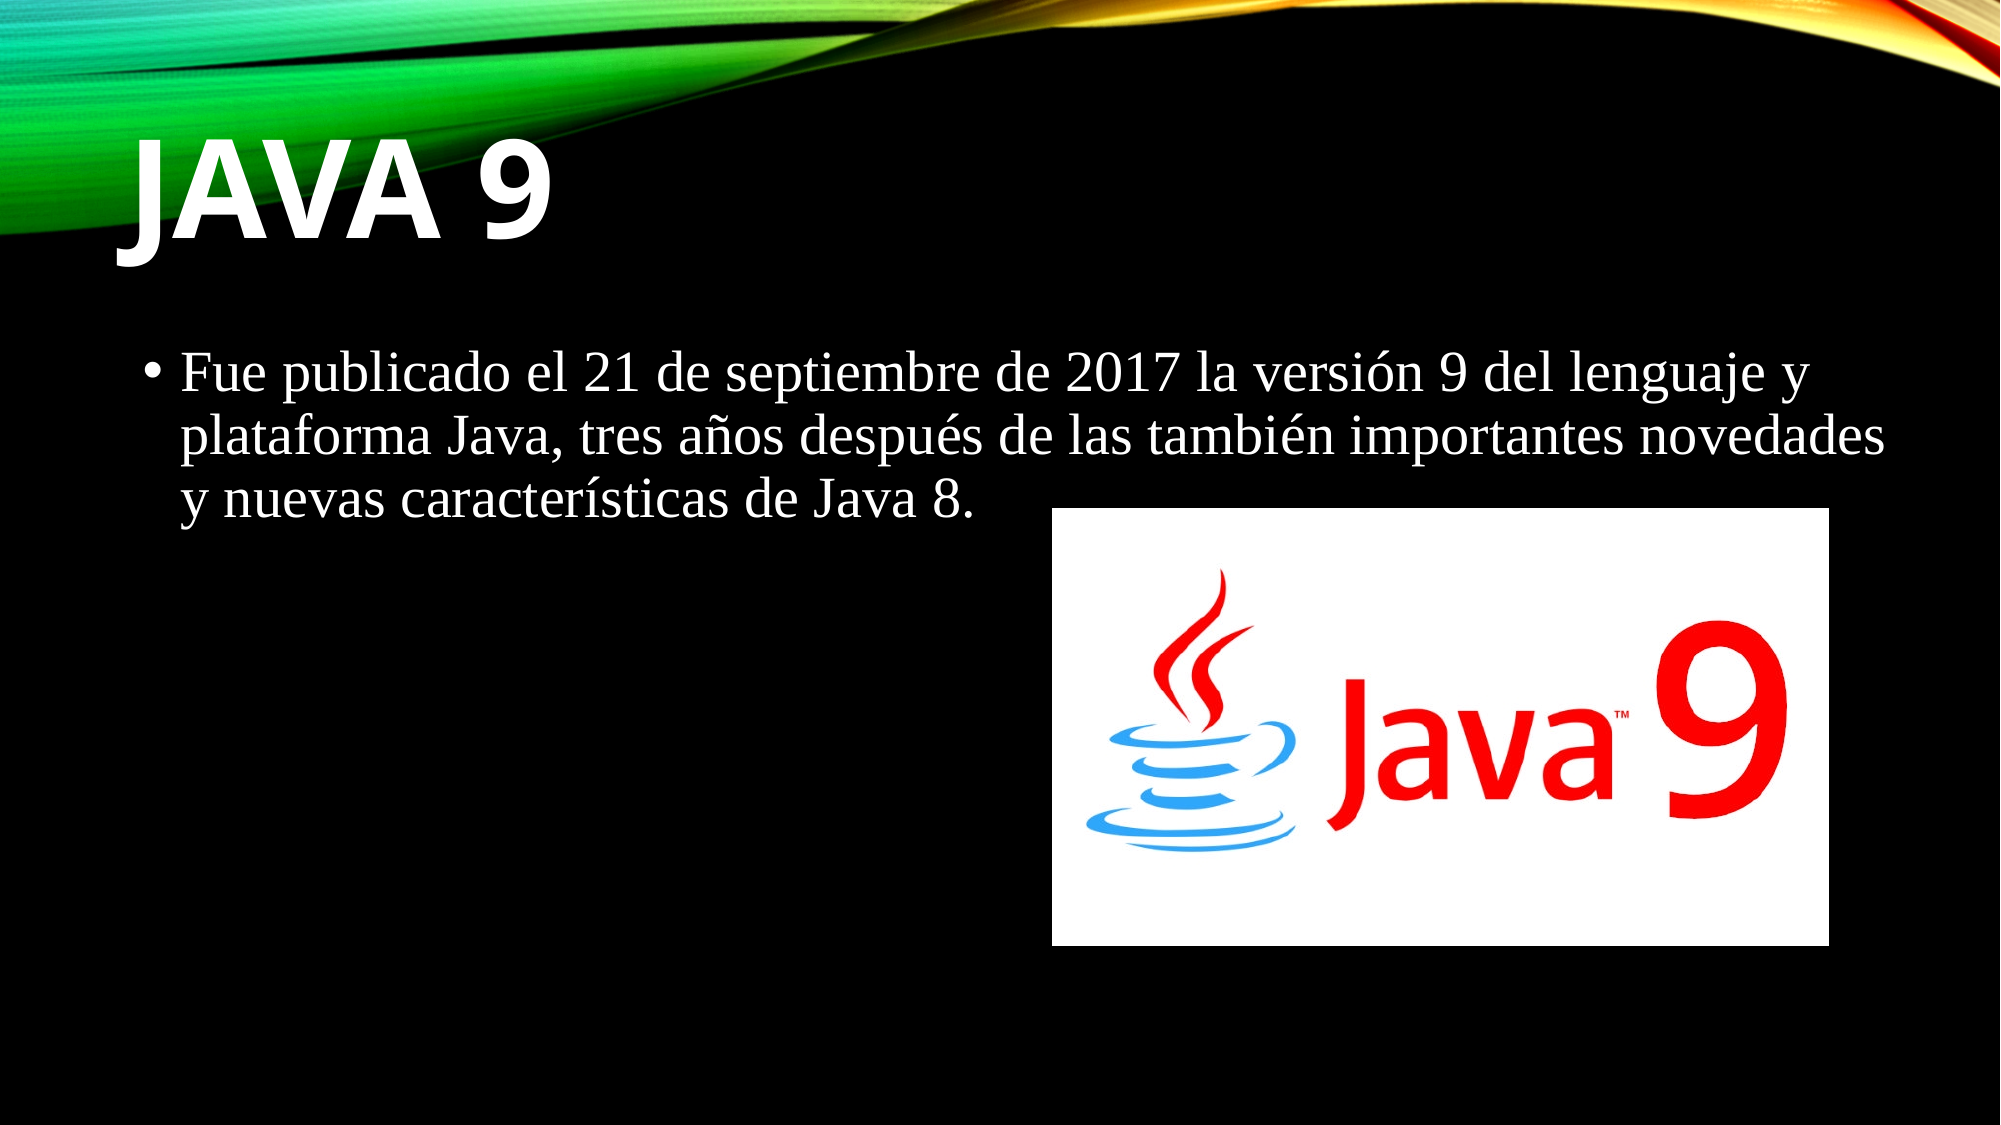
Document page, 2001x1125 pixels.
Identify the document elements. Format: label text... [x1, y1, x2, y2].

picture [0, 0, 2000, 237]
picture [1051, 508, 1829, 946]
list Fue publicado el 21 de septiembre de 2017 la versión 9 del lenguaje y plataforma Java, tres años después de las también importantes novedades y nuevas características de Java 8. [127, 333, 1903, 994]
title Java 9 [112, 88, 1525, 301]
